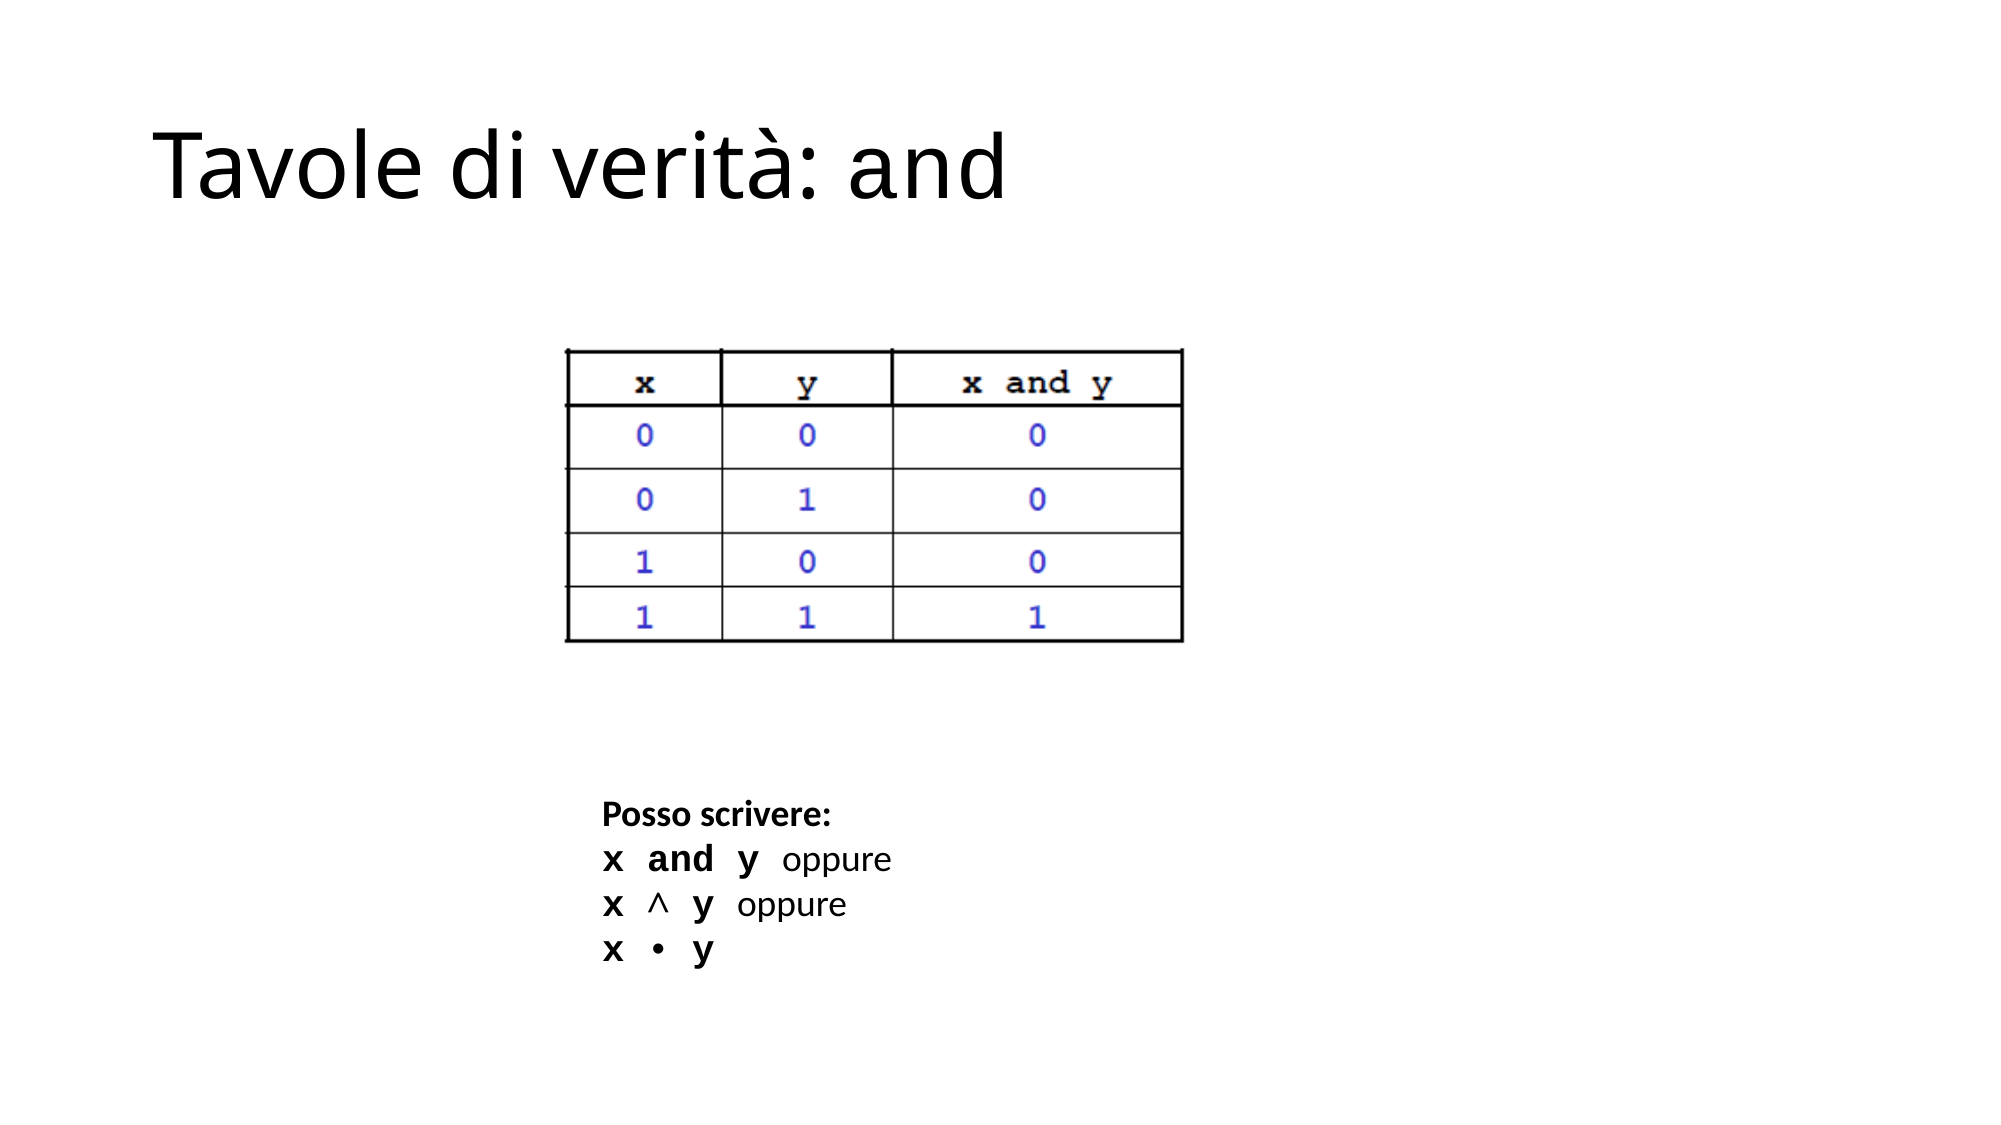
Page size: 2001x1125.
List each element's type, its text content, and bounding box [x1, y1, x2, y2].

title Tavole di verità: and [137, 59, 1863, 278]
text_box Posso scrivere: x and y oppure x ∧ y oppure x • y [587, 781, 1229, 976]
picture [551, 338, 1193, 659]
